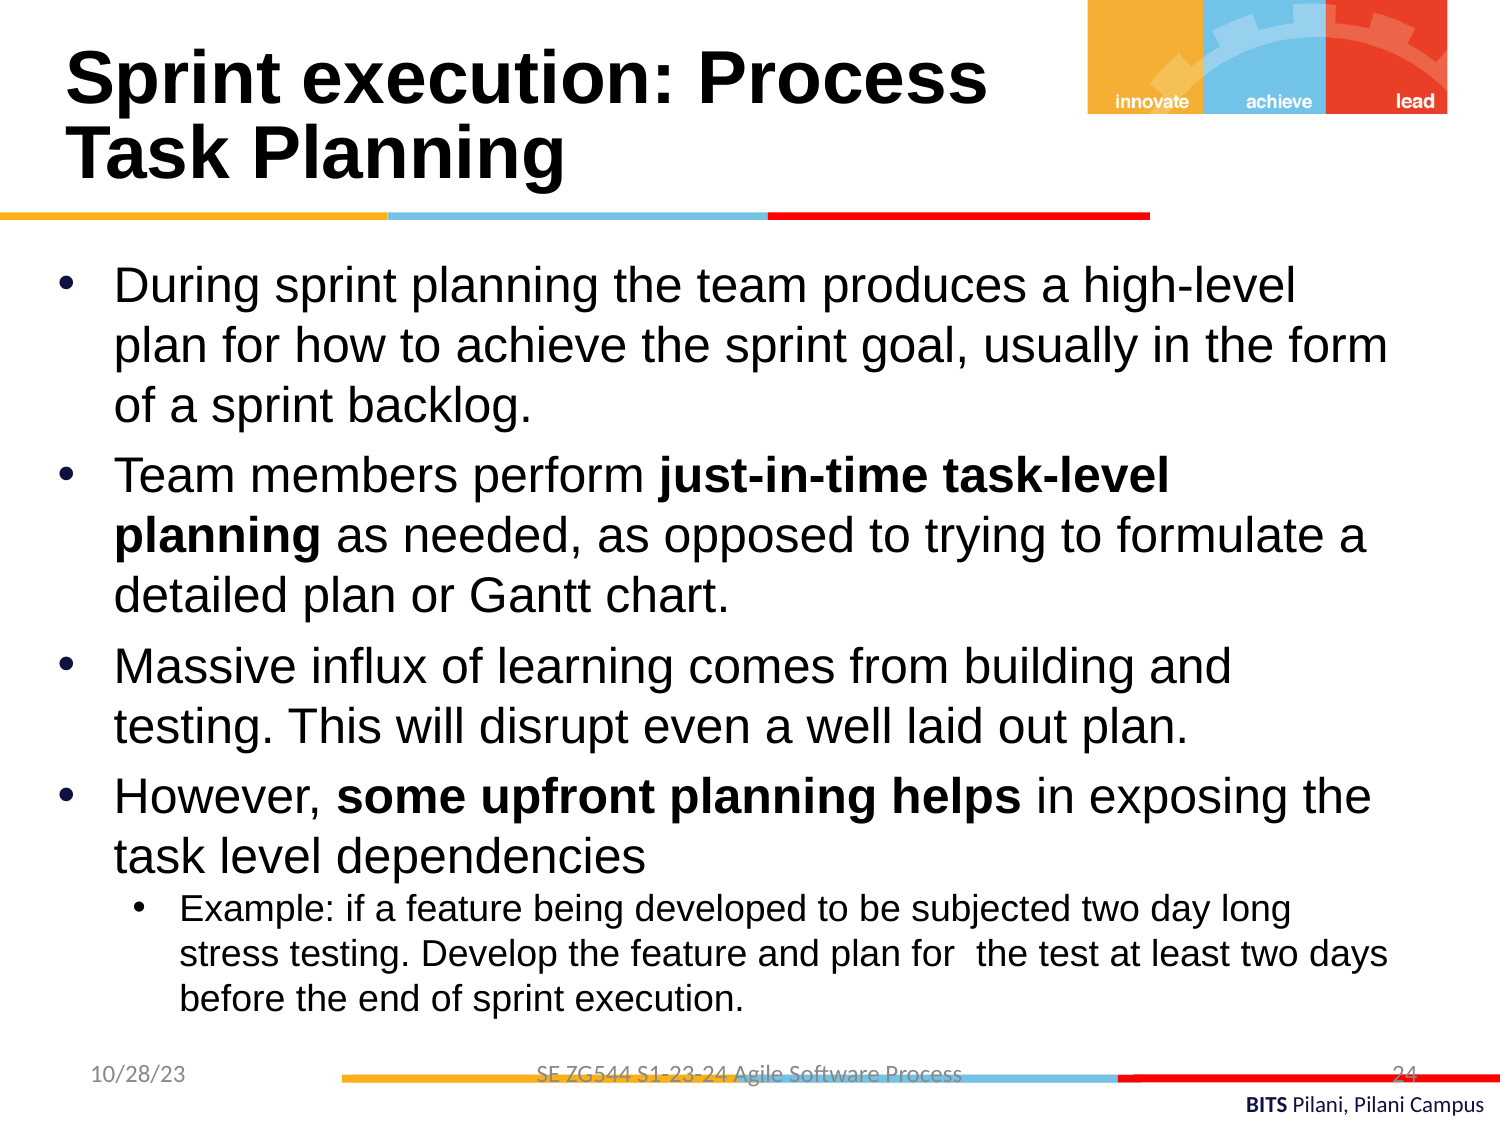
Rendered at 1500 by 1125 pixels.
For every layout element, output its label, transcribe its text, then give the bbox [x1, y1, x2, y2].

picture [1087, 0, 1448, 114]
slide_number 24 [1382, 1051, 1426, 1094]
list During sprint planning the team produces a high-level plan for how to achieve the sprint goal, usually in the form of a sprint backlog. Team members perform just-in-time task-level planning as needed, as opposed to trying to formulate a detailed plan or Gantt chart. Massive influx of learning comes from building and testing. This will disrupt even a well laid out plan. However, some upfront planning helps in exposing the task level dependencies Example: if a feature being developed to be subjected two day long stress testing. Develop the feature and plan for the test at least two days before the end of sprint execution. [49, 244, 1401, 1063]
text_box 10/28/23 [82, 1050, 418, 1096]
text_box SE ZG544 S1-23-24 Agile Software Process [519, 1050, 980, 1096]
text_box Sprint execution: Process Task Planning [57, 24, 1080, 213]
